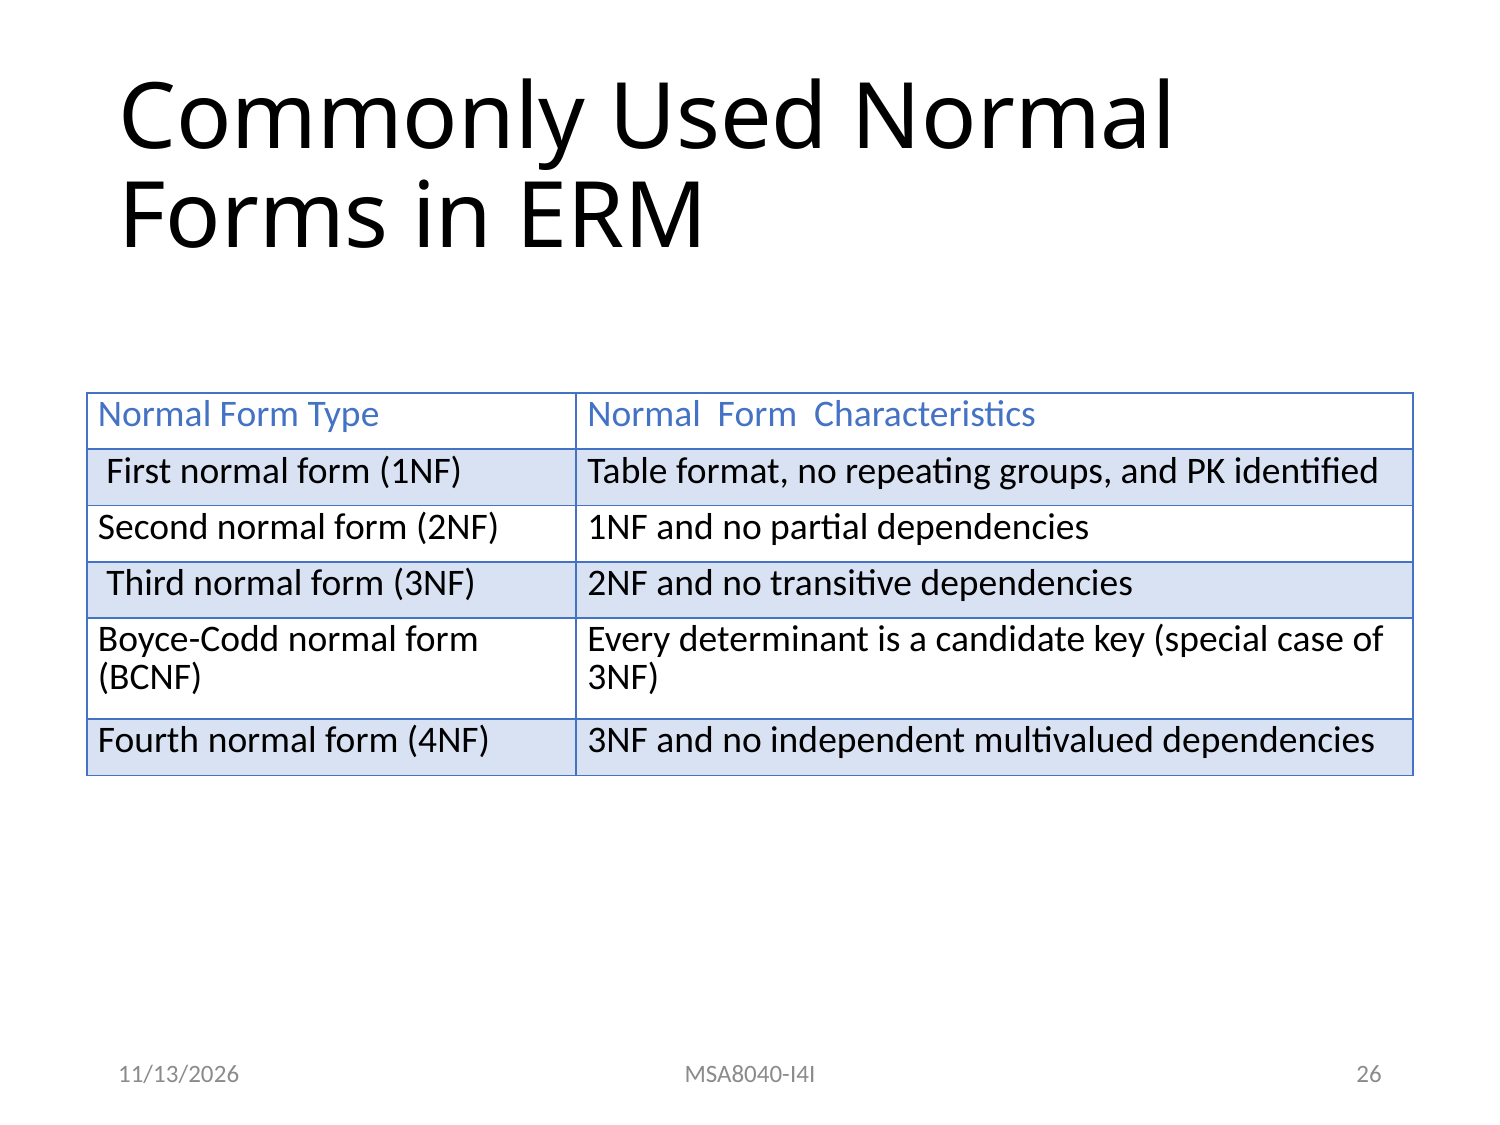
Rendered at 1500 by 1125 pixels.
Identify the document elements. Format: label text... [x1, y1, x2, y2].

table_cell First normal form (1NF) [88, 450, 575, 505]
table_cell Every determinant is a candidate key (special case of 3NF) [577, 619, 1412, 718]
table_cell Fourth normal form (4NF) [88, 720, 575, 775]
table_cell Boyce-Codd normal form (BCNF) [88, 619, 575, 718]
title Commonly Used Normal Forms in ERM [103, 59, 1397, 278]
table_cell 3NF and no independent multivalued dependencies [577, 720, 1412, 775]
table_header Normal Form Characteristics [577, 394, 1412, 448]
table_cell 1NF and no partial dependencies [577, 506, 1412, 561]
table_cell Second normal form (2NF) [88, 506, 575, 561]
table_cell Third normal form (3NF) [88, 563, 575, 617]
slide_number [103, 1042, 441, 1103]
slide_number 26 [1059, 1042, 1397, 1103]
table_cell 2NF and no transitive dependencies [577, 563, 1412, 617]
footer MSA8040-I4I [496, 1042, 1004, 1103]
table_cell Table format, no repeating groups, and PK identified [577, 450, 1412, 505]
table_header Normal Form Type [88, 394, 575, 448]
